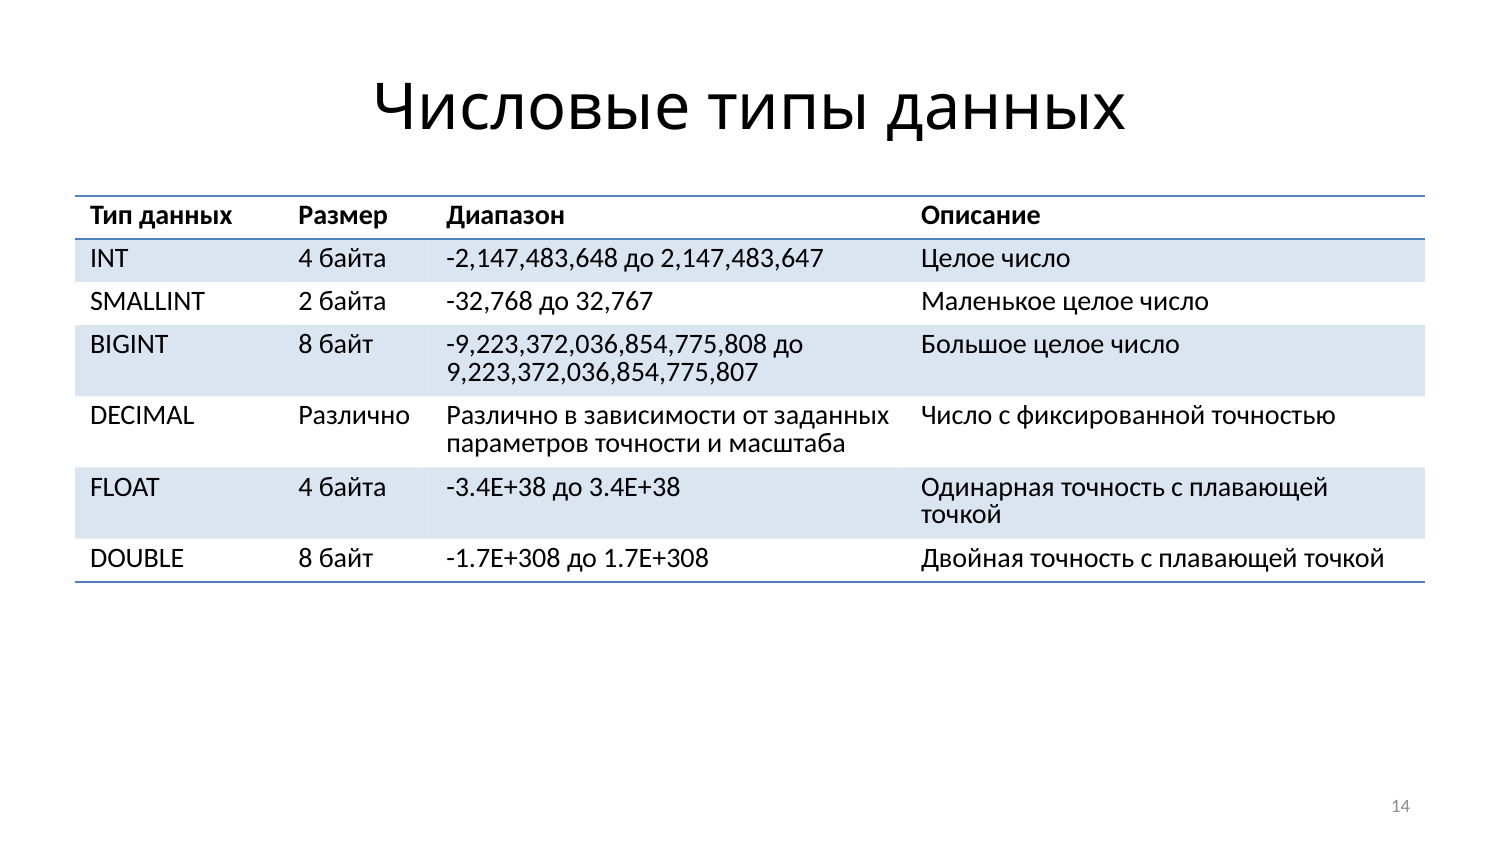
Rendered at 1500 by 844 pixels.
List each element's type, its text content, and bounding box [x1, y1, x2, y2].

table_header Диапазон [431, 197, 906, 238]
table_cell BIGINT [75, 325, 283, 396]
table_cell Целое число [906, 240, 1425, 282]
table_cell SMALLINT [75, 282, 283, 325]
table_cell -1.7E+308 до 1.7E+308 [431, 539, 906, 581]
table_cell -2,147,483,648 до 2,147,483,647 [431, 240, 906, 282]
table_cell INT [75, 240, 283, 282]
table_cell DECIMAL [75, 396, 283, 467]
table_header Тип данных [75, 197, 283, 238]
table_cell 2 байта [283, 282, 431, 325]
table_cell Большое целое число [906, 325, 1425, 396]
table_cell Двойная точность с плавающей точкой [906, 539, 1425, 581]
table_cell -3.4E+38 до 3.4E+38 [431, 467, 906, 539]
table_cell 4 байта [283, 240, 431, 282]
slide_number 14 [1074, 782, 1425, 827]
table_cell DOUBLE [75, 539, 283, 581]
table_cell -9,223,372,036,854,775,808 до 9,223,372,036,854,775,807 [431, 325, 906, 396]
table_cell Различно в зависимости от заданных параметров точности и масштаба [431, 396, 906, 467]
table_cell FLOAT [75, 467, 283, 539]
table_cell 8 байт [283, 539, 431, 581]
table_cell 8 байт [283, 325, 431, 396]
table_cell -32,768 до 32,767 [431, 282, 906, 325]
title Числовые типы данных [75, 33, 1425, 175]
table_cell Одинарная точность с плавающей точкой [906, 467, 1425, 539]
table_cell 4 байта [283, 467, 431, 539]
table_header Размер [283, 197, 431, 238]
table_cell Маленькое целое число [906, 282, 1425, 325]
table_header Описание [906, 197, 1425, 238]
table_cell Число с фиксированной точностью [906, 396, 1425, 467]
table_cell Различно [283, 396, 431, 467]
